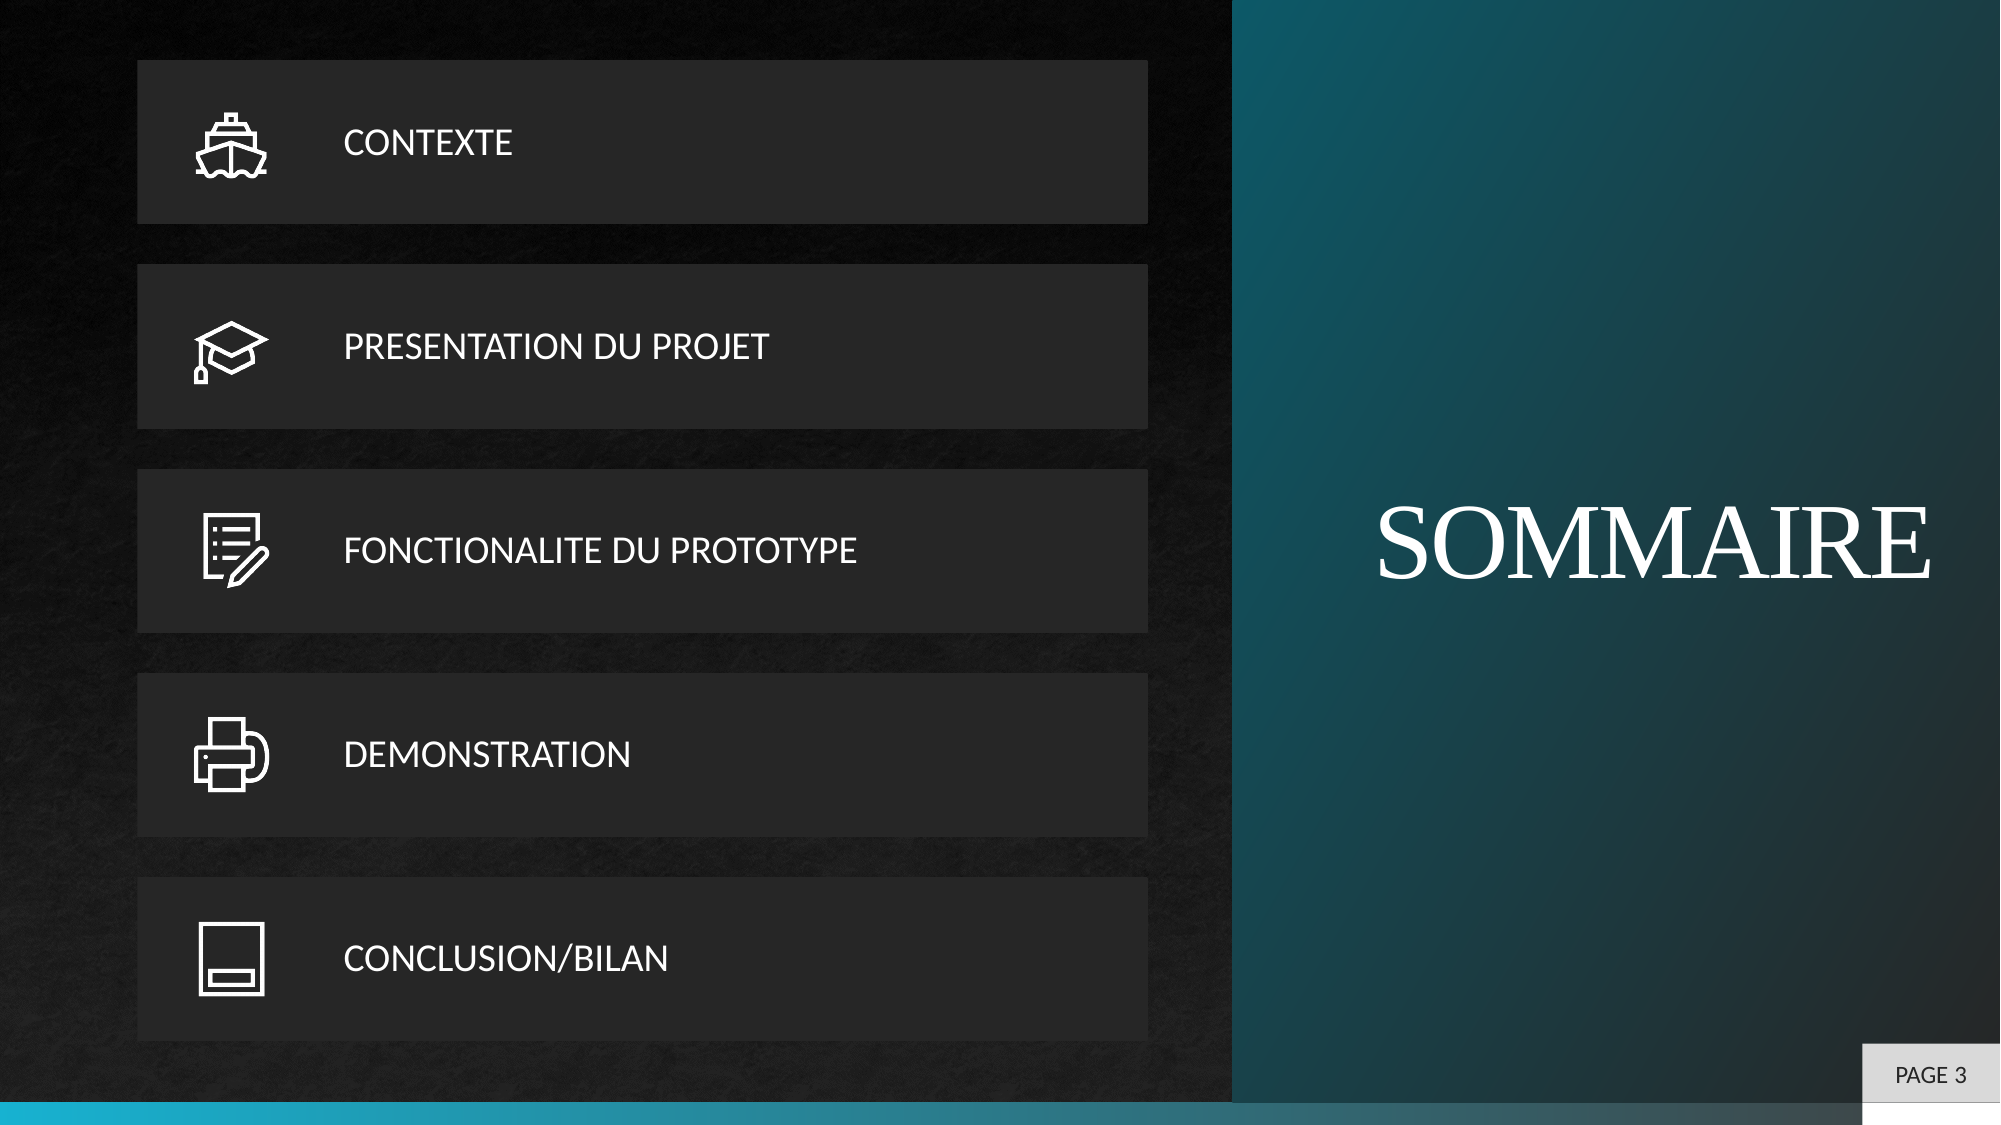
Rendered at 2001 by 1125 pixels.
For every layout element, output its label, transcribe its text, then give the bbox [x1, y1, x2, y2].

title SOMMAIRE [1232, 0, 2000, 1103]
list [137, 59, 1148, 1042]
slide_number PAGE 3 [1862, 1043, 2000, 1103]
picture [0, 0, 1232, 1103]
